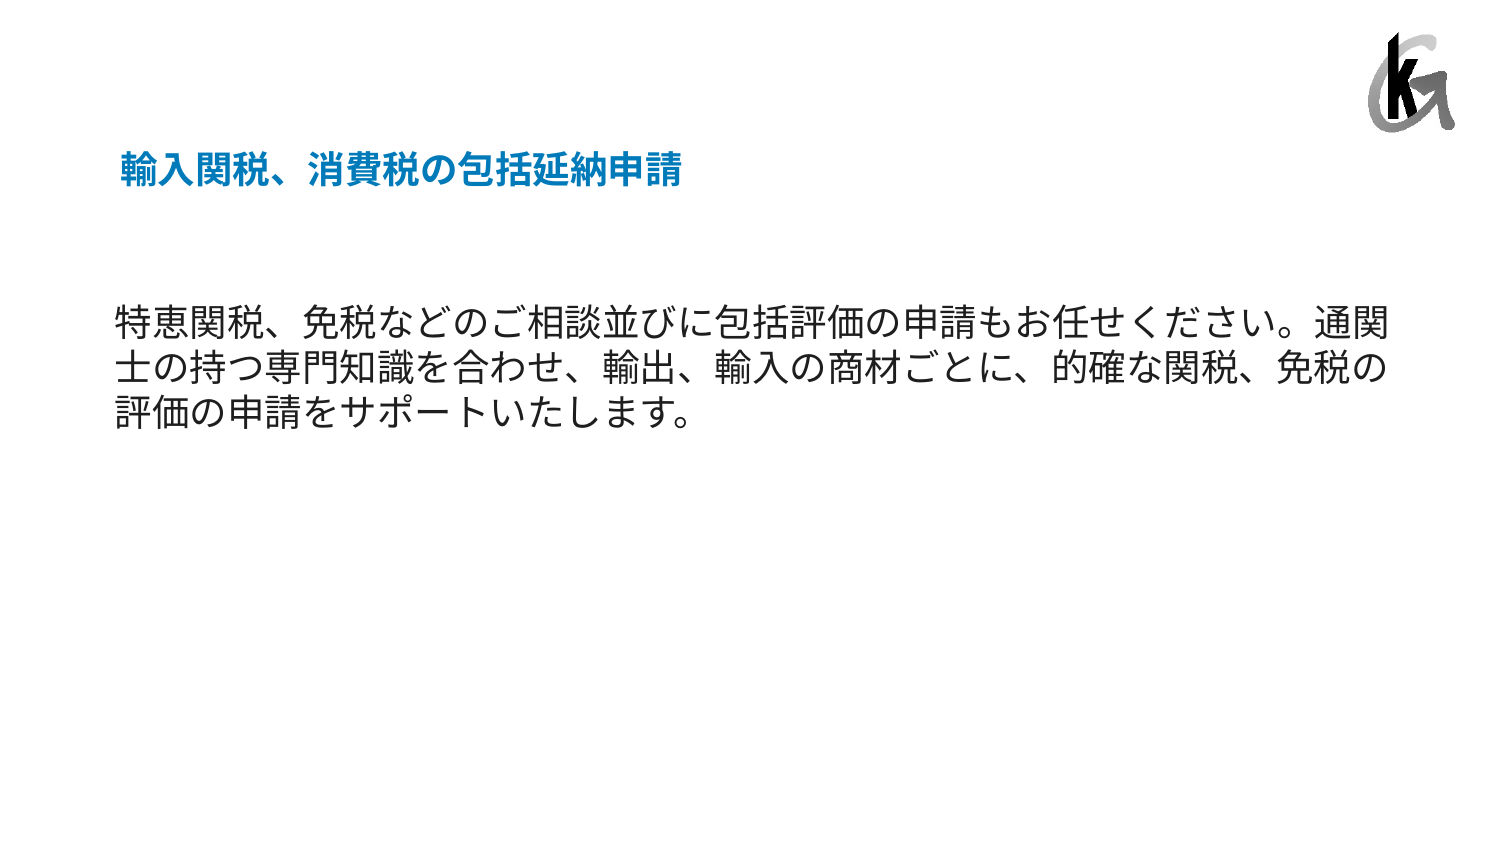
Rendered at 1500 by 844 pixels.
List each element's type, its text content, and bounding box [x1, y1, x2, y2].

text_box 輸入関税、消費税の包括延納申請 [105, 138, 698, 199]
text_box 特恵関税、免税などのご相談並びに包括評価の申請もお任せください。通関士の持つ専門知識を合わせ、輸出、輸入の商材ごとに、的確な関税、免税の評価の申請をサポートいたします。 [100, 291, 1436, 442]
picture [1352, 23, 1468, 139]
